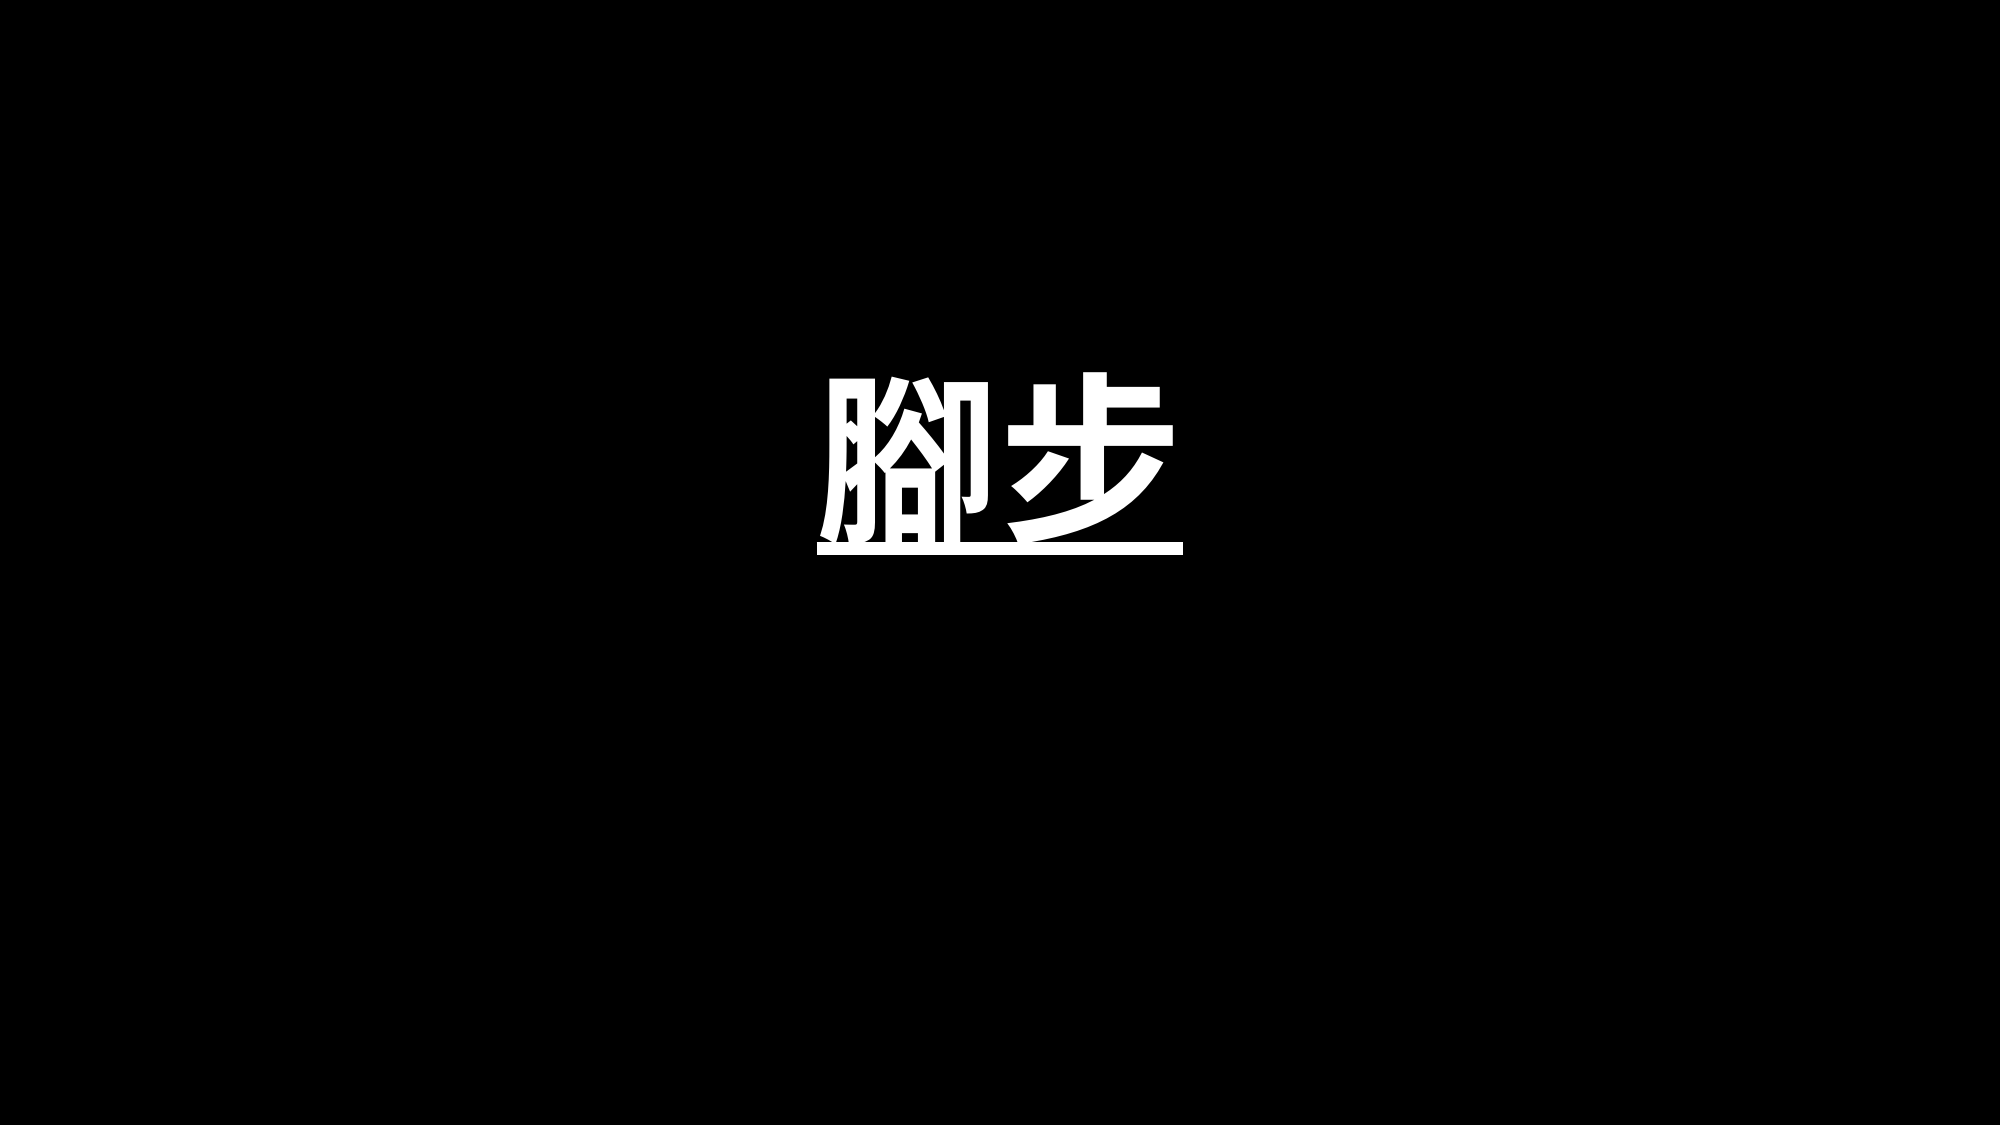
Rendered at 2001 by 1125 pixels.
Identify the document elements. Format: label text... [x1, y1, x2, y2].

title 腳步 [249, 184, 1750, 576]
